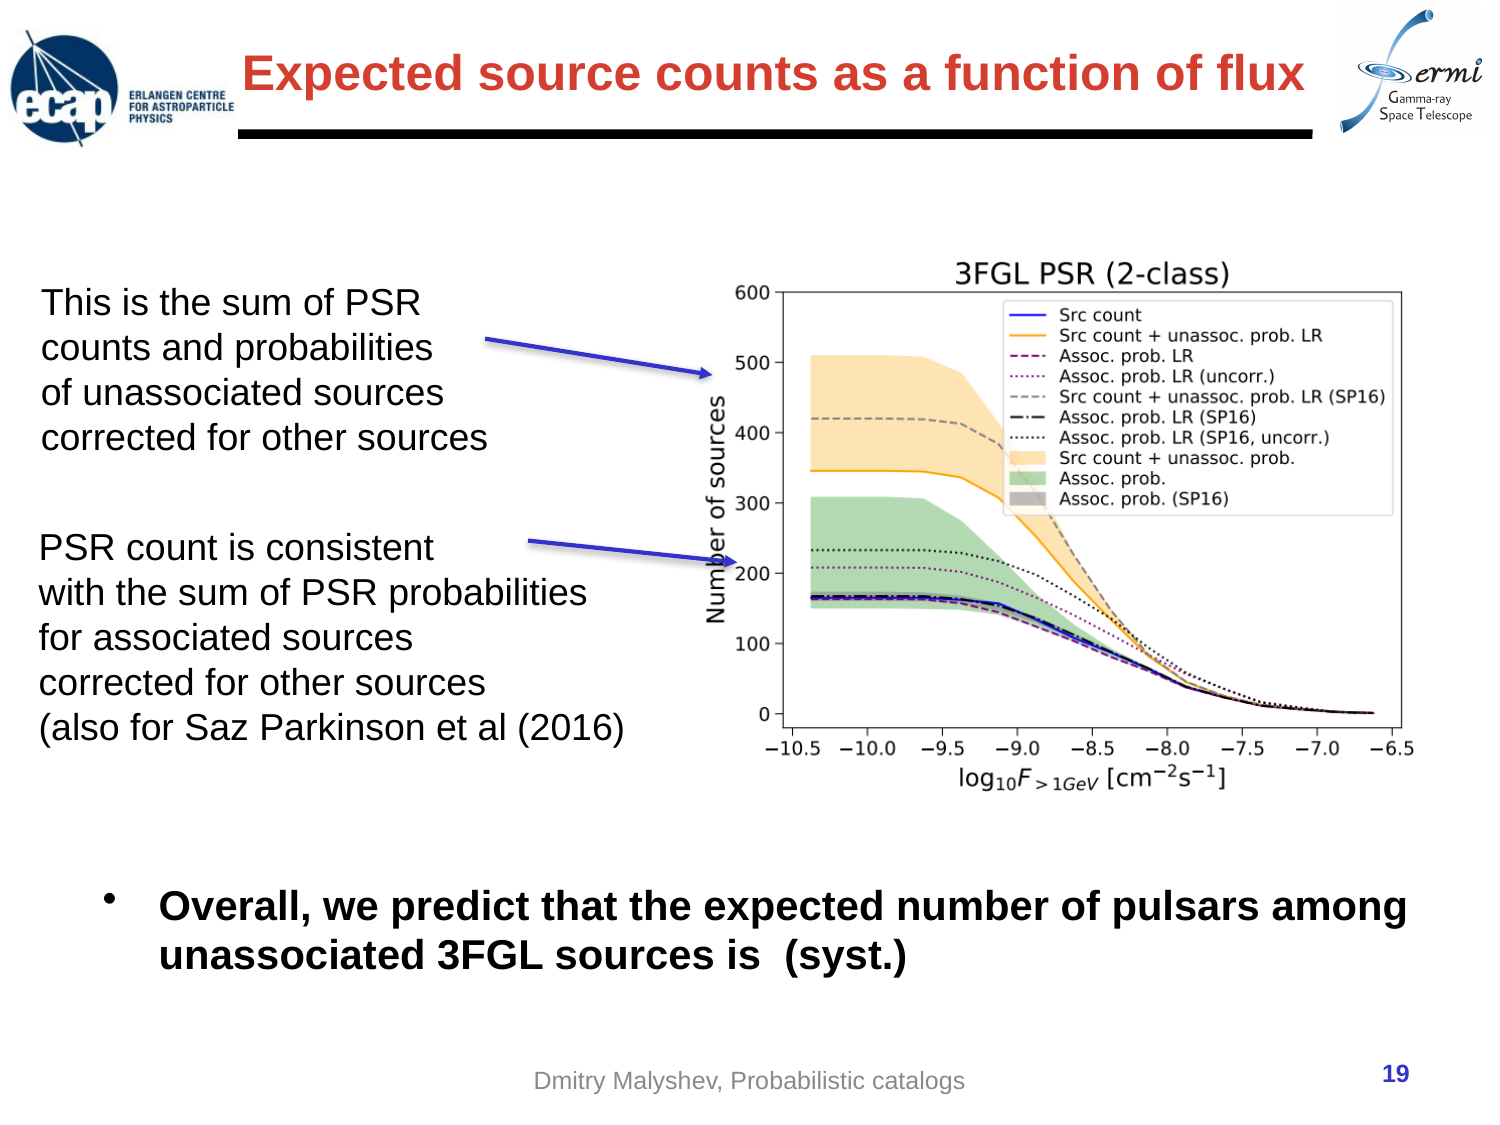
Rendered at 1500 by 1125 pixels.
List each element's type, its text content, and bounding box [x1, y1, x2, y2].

picture [8, 27, 238, 150]
text_box PSR count is consistent with the sum of PSR probabilities for associated sources corrected for other sources (also for Saz Parkinson et al (2016) [24, 515, 638, 756]
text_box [484, 338, 713, 376]
picture [643, 234, 1416, 813]
picture [1337, 6, 1484, 136]
footer Dmitry Malyshev, Probabilistic catalogs [512, 1050, 988, 1110]
title Expected source counts as a function of flux [210, 16, 1338, 125]
text_box This is the sum of PSR counts and probabilities of unassociated sources corrected for other sources [26, 270, 504, 466]
slide_number 19 [1074, 1042, 1425, 1103]
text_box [527, 540, 738, 563]
